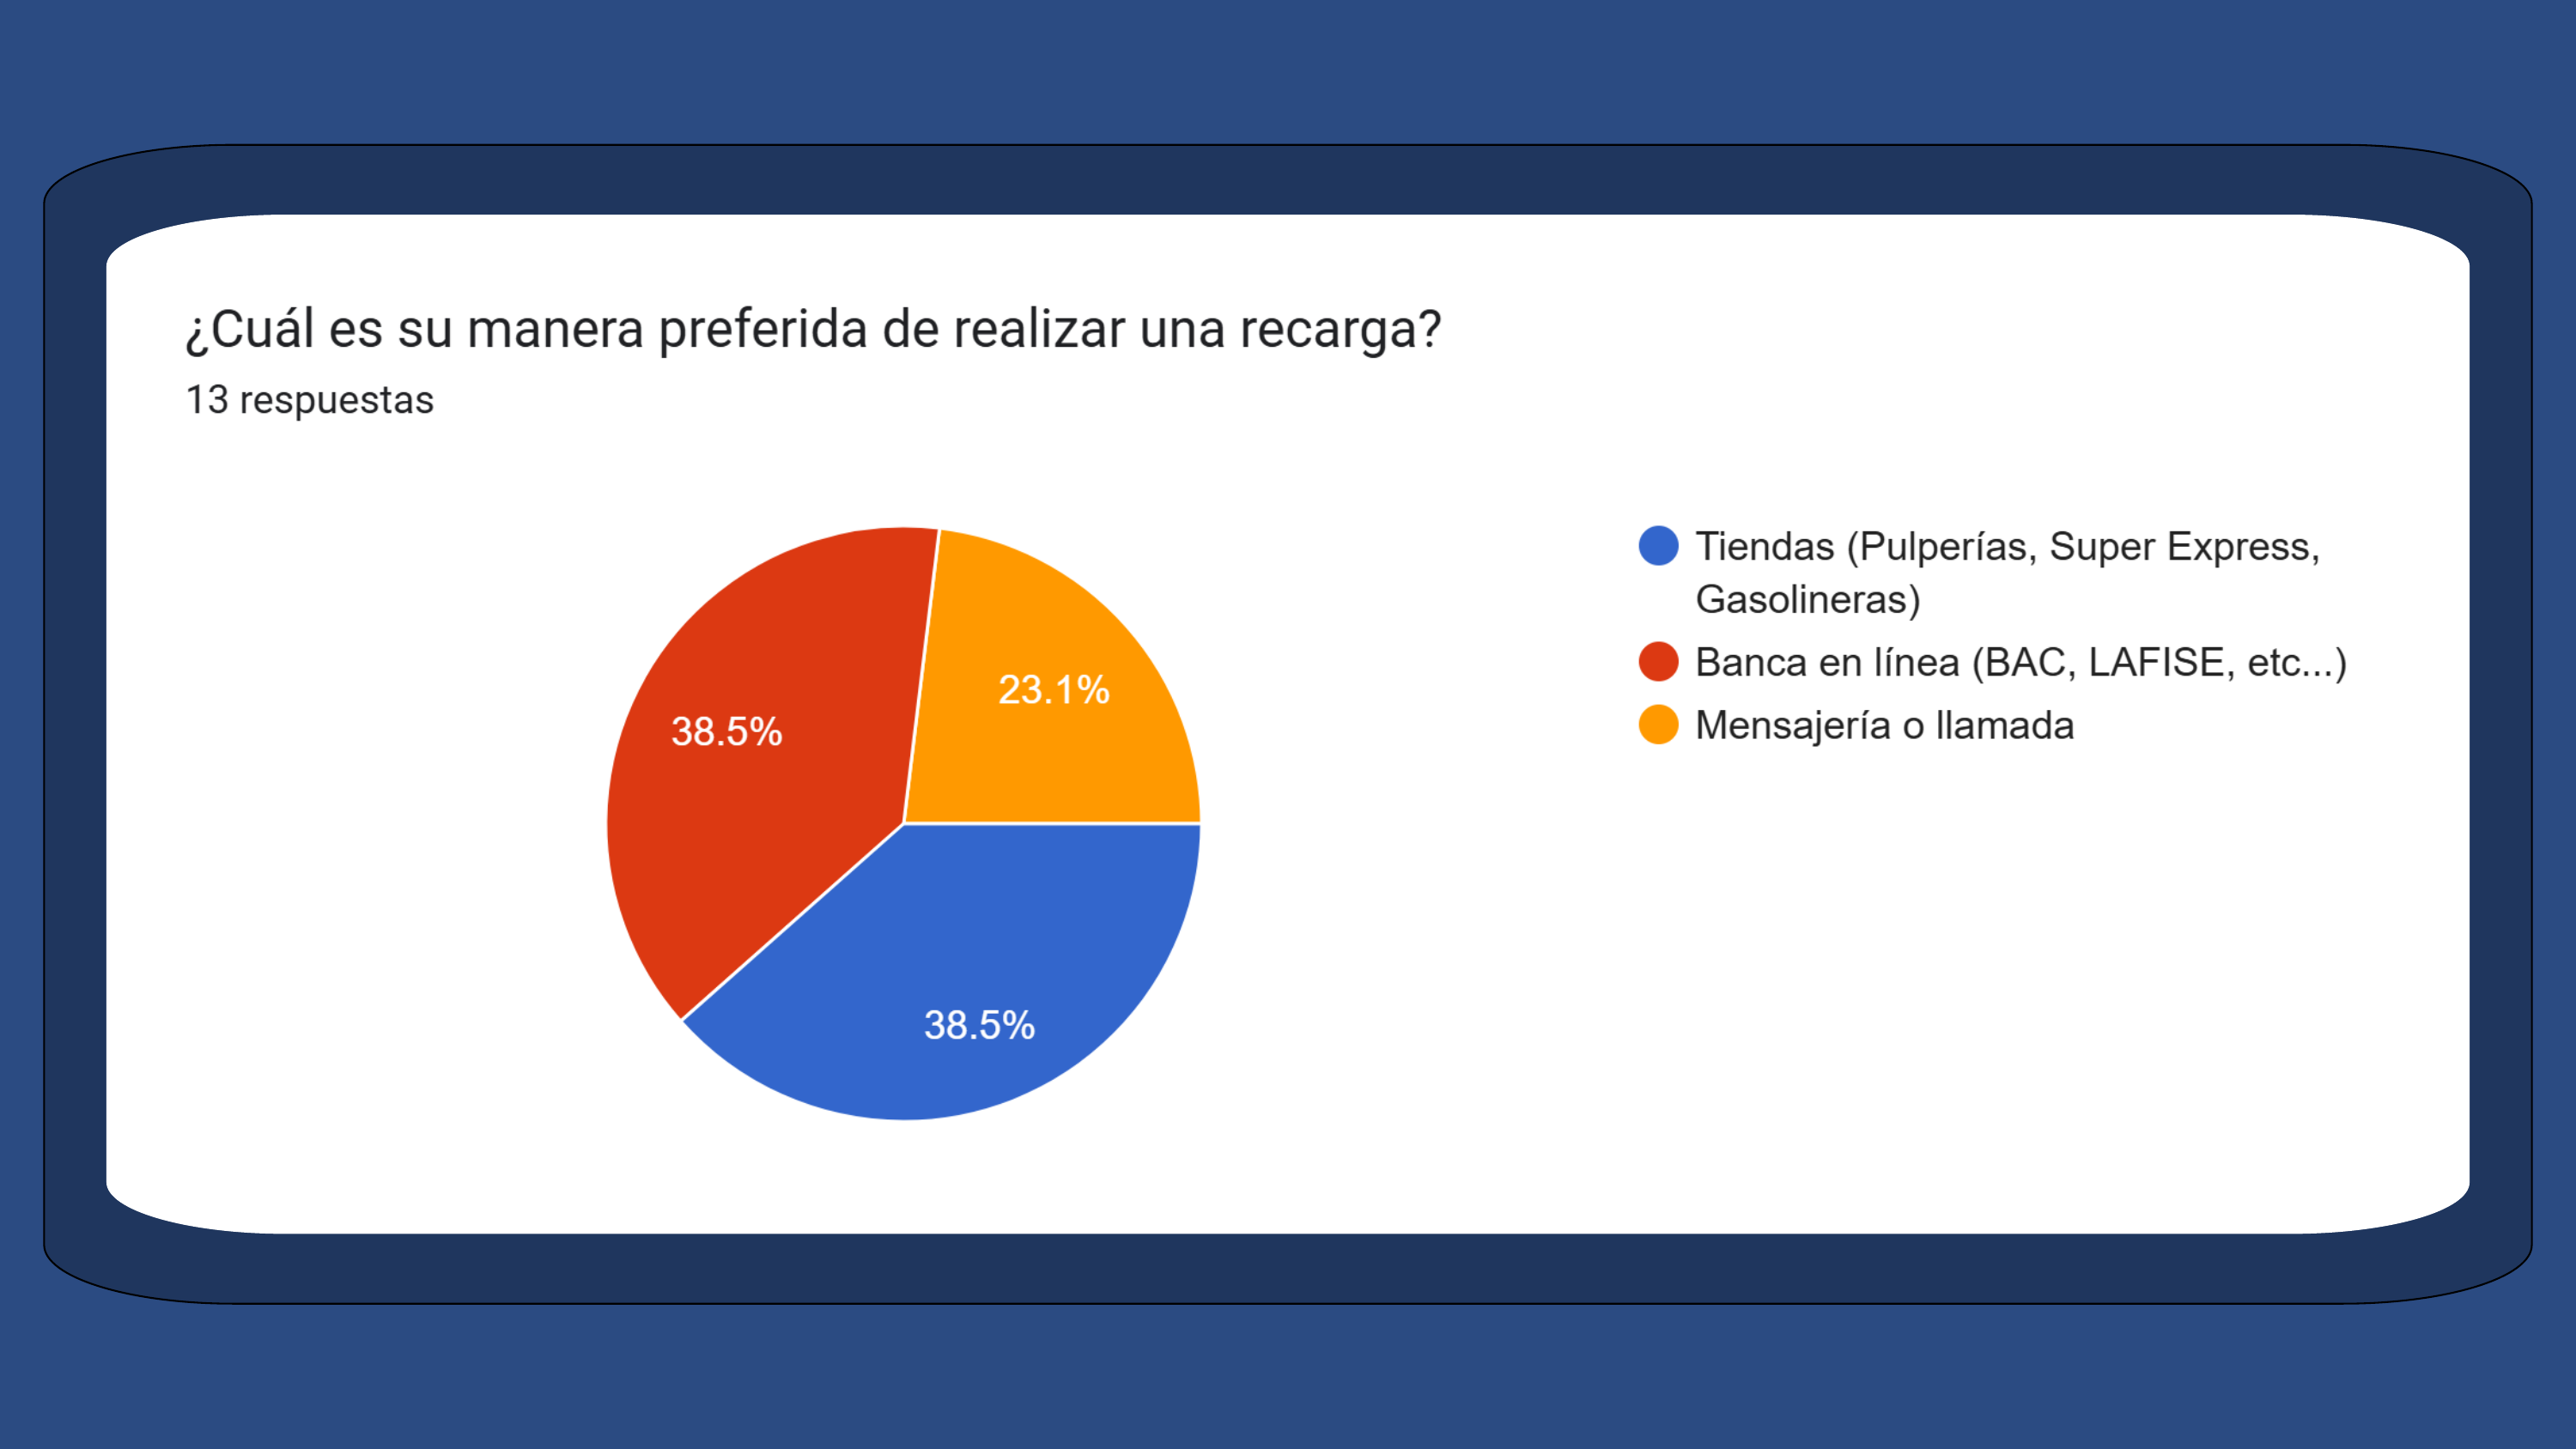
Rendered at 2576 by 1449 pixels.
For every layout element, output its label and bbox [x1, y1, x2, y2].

text_box [44, 144, 2532, 1304]
